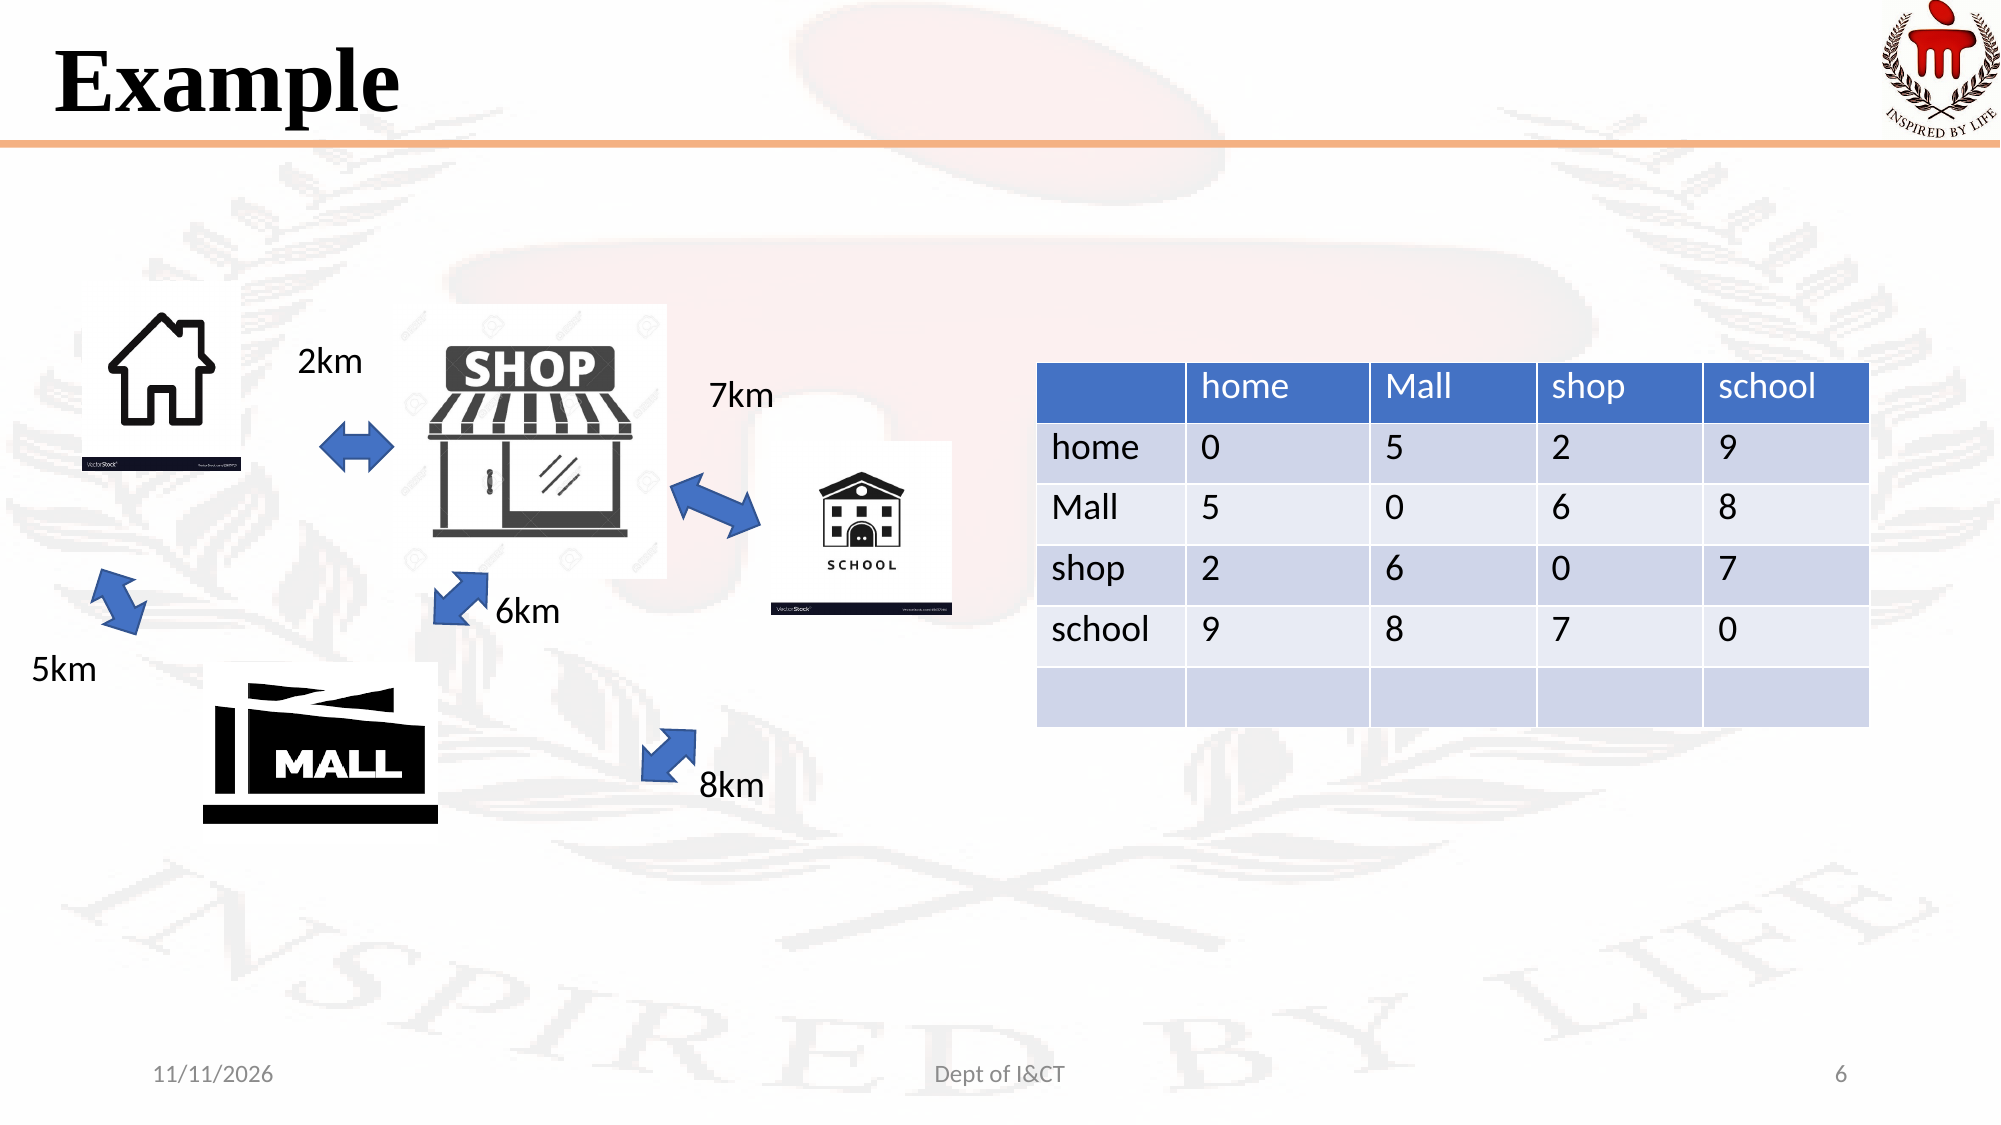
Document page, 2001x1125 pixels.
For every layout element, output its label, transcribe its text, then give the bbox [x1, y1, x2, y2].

table_cell school [1037, 607, 1185, 666]
table_cell 7 [1538, 607, 1702, 666]
table_header shop [1538, 363, 1702, 423]
table_cell 2 [1538, 424, 1702, 483]
table_cell 9 [1704, 424, 1869, 483]
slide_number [137, 1042, 588, 1103]
table_header [1037, 363, 1185, 423]
table_cell 6 [1538, 485, 1702, 544]
table_cell 0 [1187, 424, 1369, 483]
table_cell 7 [1704, 546, 1869, 605]
table_cell 8 [1704, 485, 1869, 544]
table_cell 0 [1371, 485, 1536, 544]
table_cell home [1037, 424, 1185, 483]
table_cell shop [1037, 546, 1185, 605]
table_cell 0 [1538, 546, 1702, 605]
table_header home [1187, 363, 1369, 423]
table_cell 9 [1187, 607, 1369, 666]
picture [1882, 0, 2000, 140]
table_cell [1538, 668, 1702, 727]
table_cell 2 [1187, 546, 1369, 605]
table_cell 0 [1704, 607, 1869, 666]
slide_number 6 [1412, 1042, 1863, 1103]
table_cell [1037, 668, 1185, 727]
table_cell [1704, 668, 1869, 727]
table_cell 6 [1371, 546, 1536, 605]
table_cell 8 [1371, 607, 1536, 666]
table_cell [1371, 668, 1536, 727]
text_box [16, 281, 952, 844]
table_cell 5 [1371, 424, 1536, 483]
table_cell [1187, 668, 1369, 727]
table_cell Mall [1037, 485, 1185, 544]
footer Dept of I&CT [662, 1042, 1338, 1103]
title Example [39, 22, 1863, 141]
table_header school [1704, 363, 1869, 423]
table_header Mall [1371, 363, 1536, 423]
table_cell 5 [1187, 485, 1369, 544]
